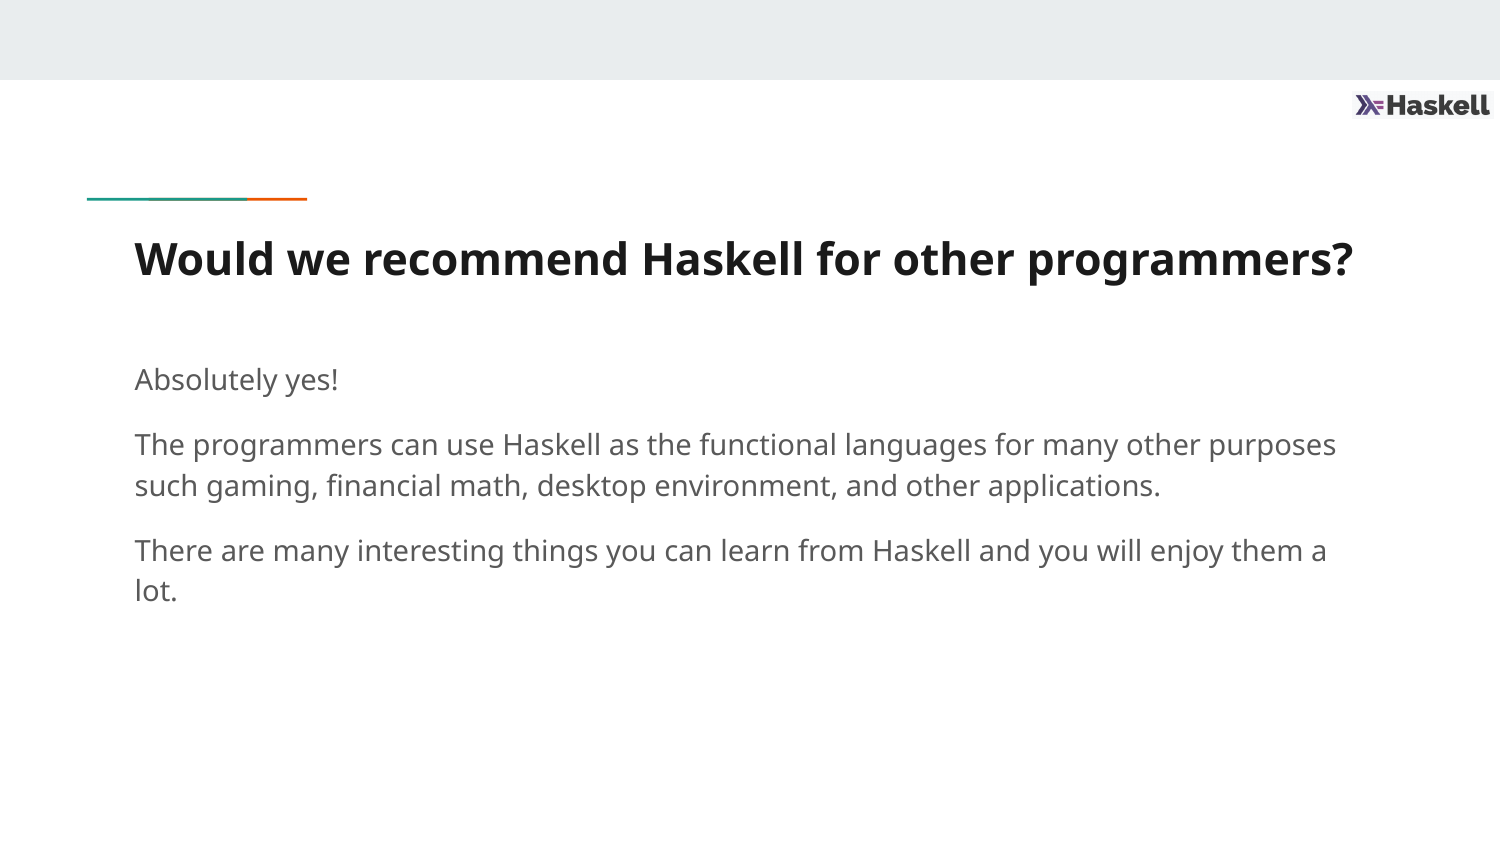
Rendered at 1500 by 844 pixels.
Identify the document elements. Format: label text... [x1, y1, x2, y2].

list Absolutely yes! The programmers can use Haskell as the functional languages for many other purposes such gaming, financial math, desktop environment, and other applications. There are many interesting things you can learn from Haskell and you will enjoy them a lot. [119, 341, 1381, 712]
picture [1352, 91, 1494, 120]
title Would we recommend Haskell for other programmers? [119, 216, 1381, 305]
